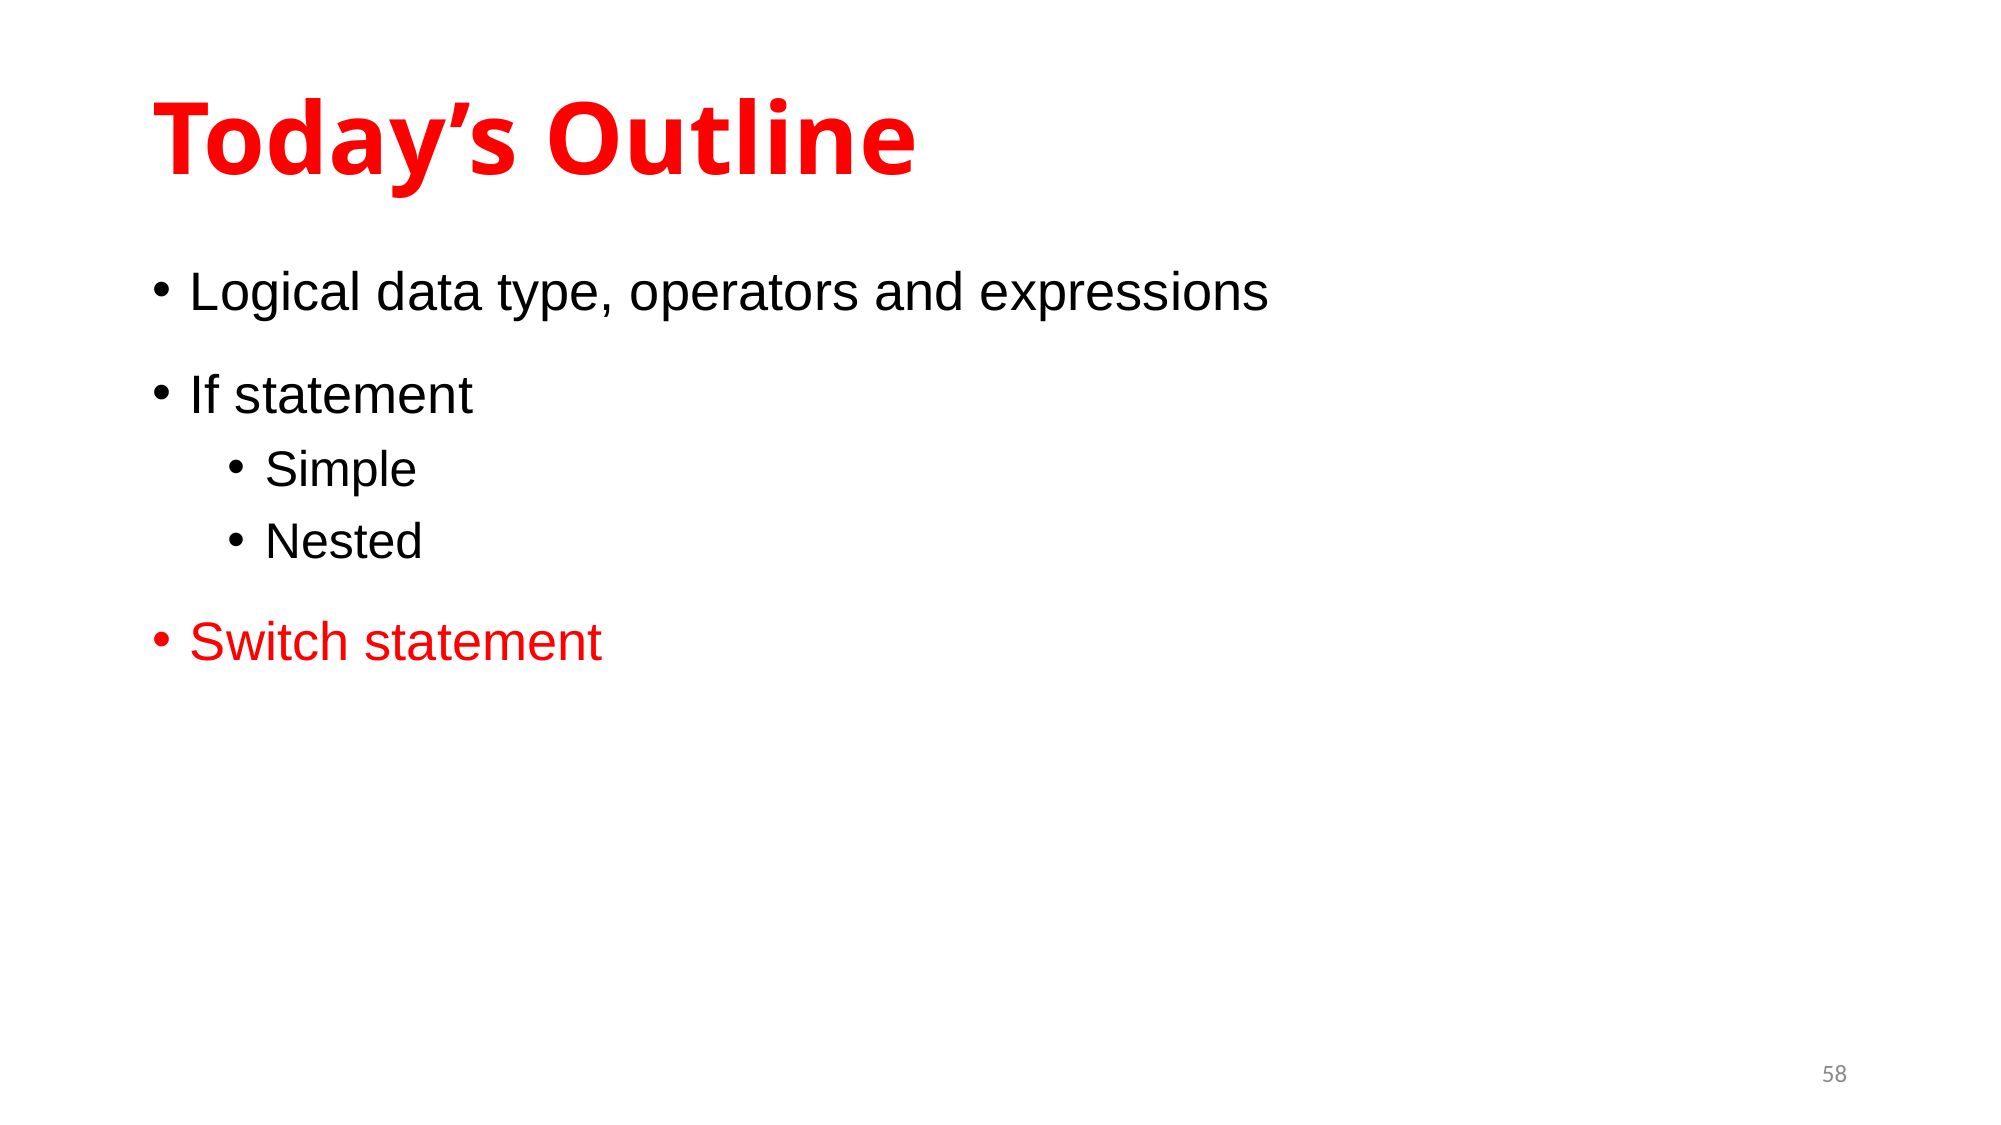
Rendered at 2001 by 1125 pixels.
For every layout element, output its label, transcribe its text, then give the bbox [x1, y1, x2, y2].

title Today’s Outline [137, 59, 1863, 226]
list Logical data type, operators and expressions If statement Simple Nested Switch statement [137, 248, 1426, 1005]
slide_number 58 [1412, 1042, 1863, 1103]
